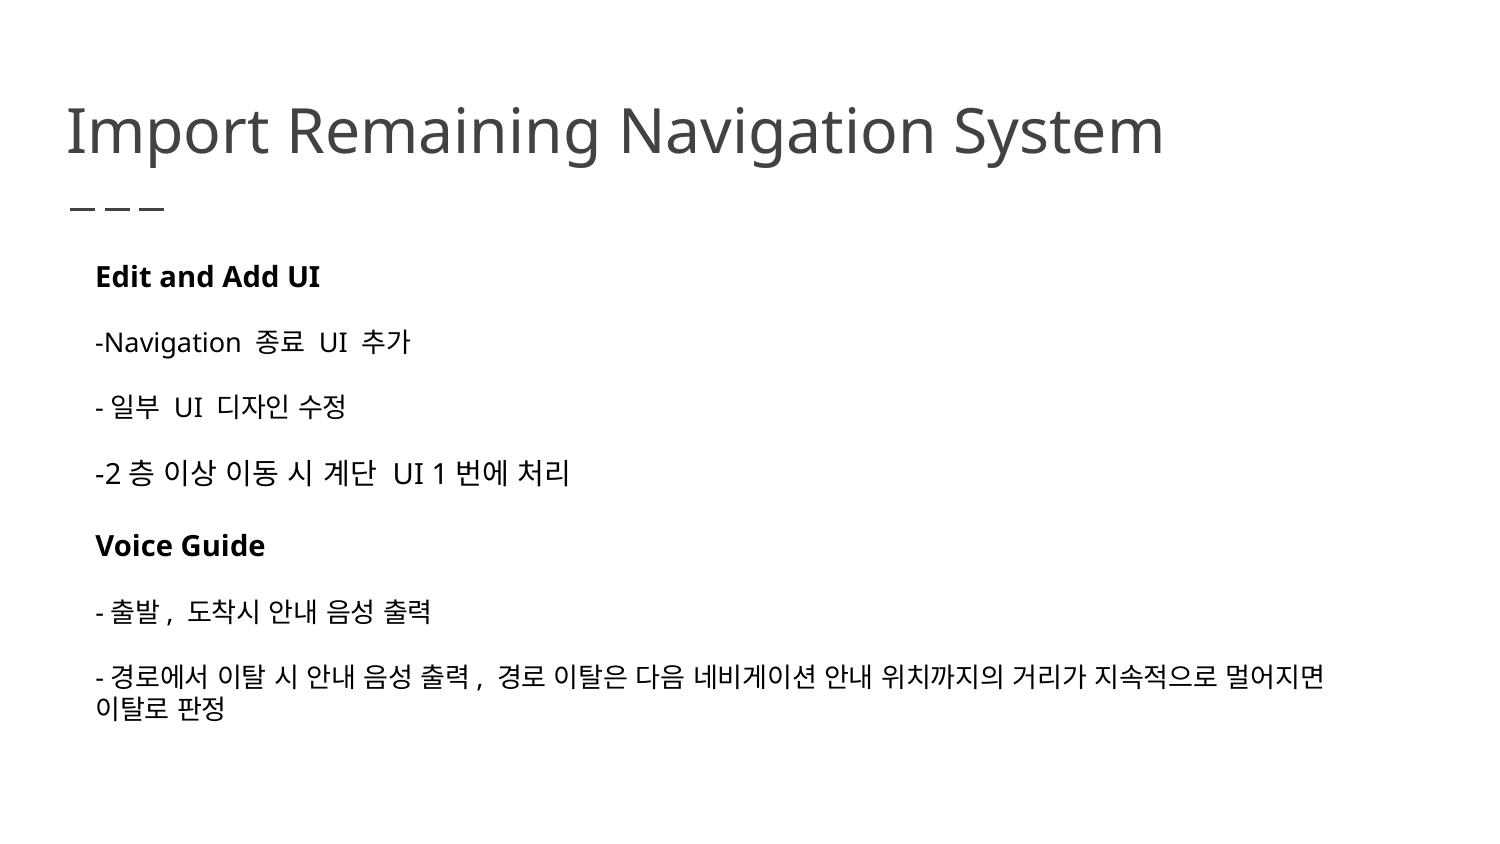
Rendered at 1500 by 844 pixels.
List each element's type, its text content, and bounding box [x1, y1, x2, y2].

text_box Voice Guide -출발, 도착시 안내 음성 출력 -경로에서 이탈 시 안내 음성 출력, 경로 이탈은 다음 네비게이션 안내 위치까지의 거리가 지속적으로 멀어지면 이탈로 판정 [80, 512, 1347, 740]
title Import Remaining Navigation System [51, 61, 1449, 182]
text_box Edit and Add UI -Navigation 종료 UI 추가 -일부 UI 디자인 수정 -2층 이상 이동 시 계단 UI 1번에 처리 [80, 242, 1028, 506]
